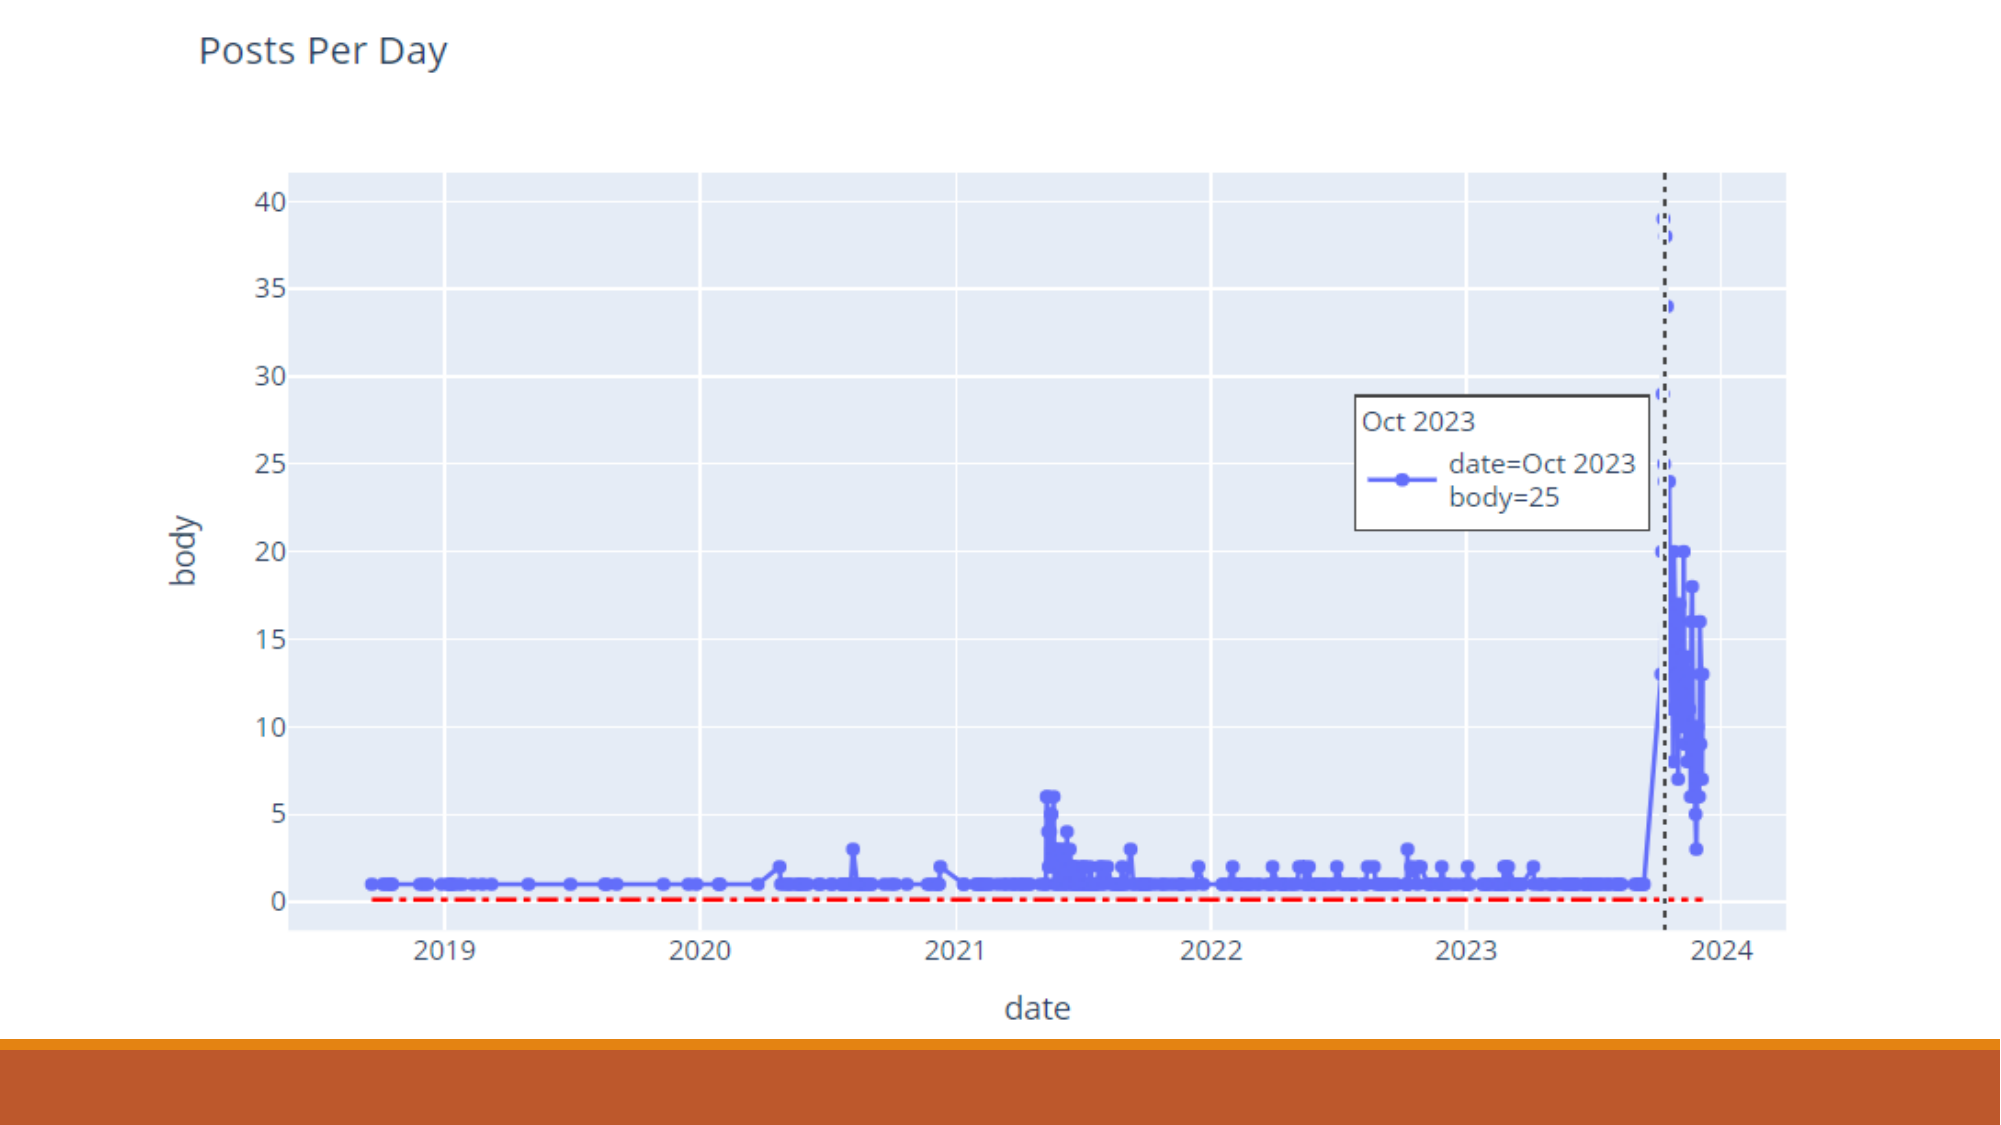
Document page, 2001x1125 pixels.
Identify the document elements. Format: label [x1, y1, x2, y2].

picture [161, 14, 1839, 1035]
